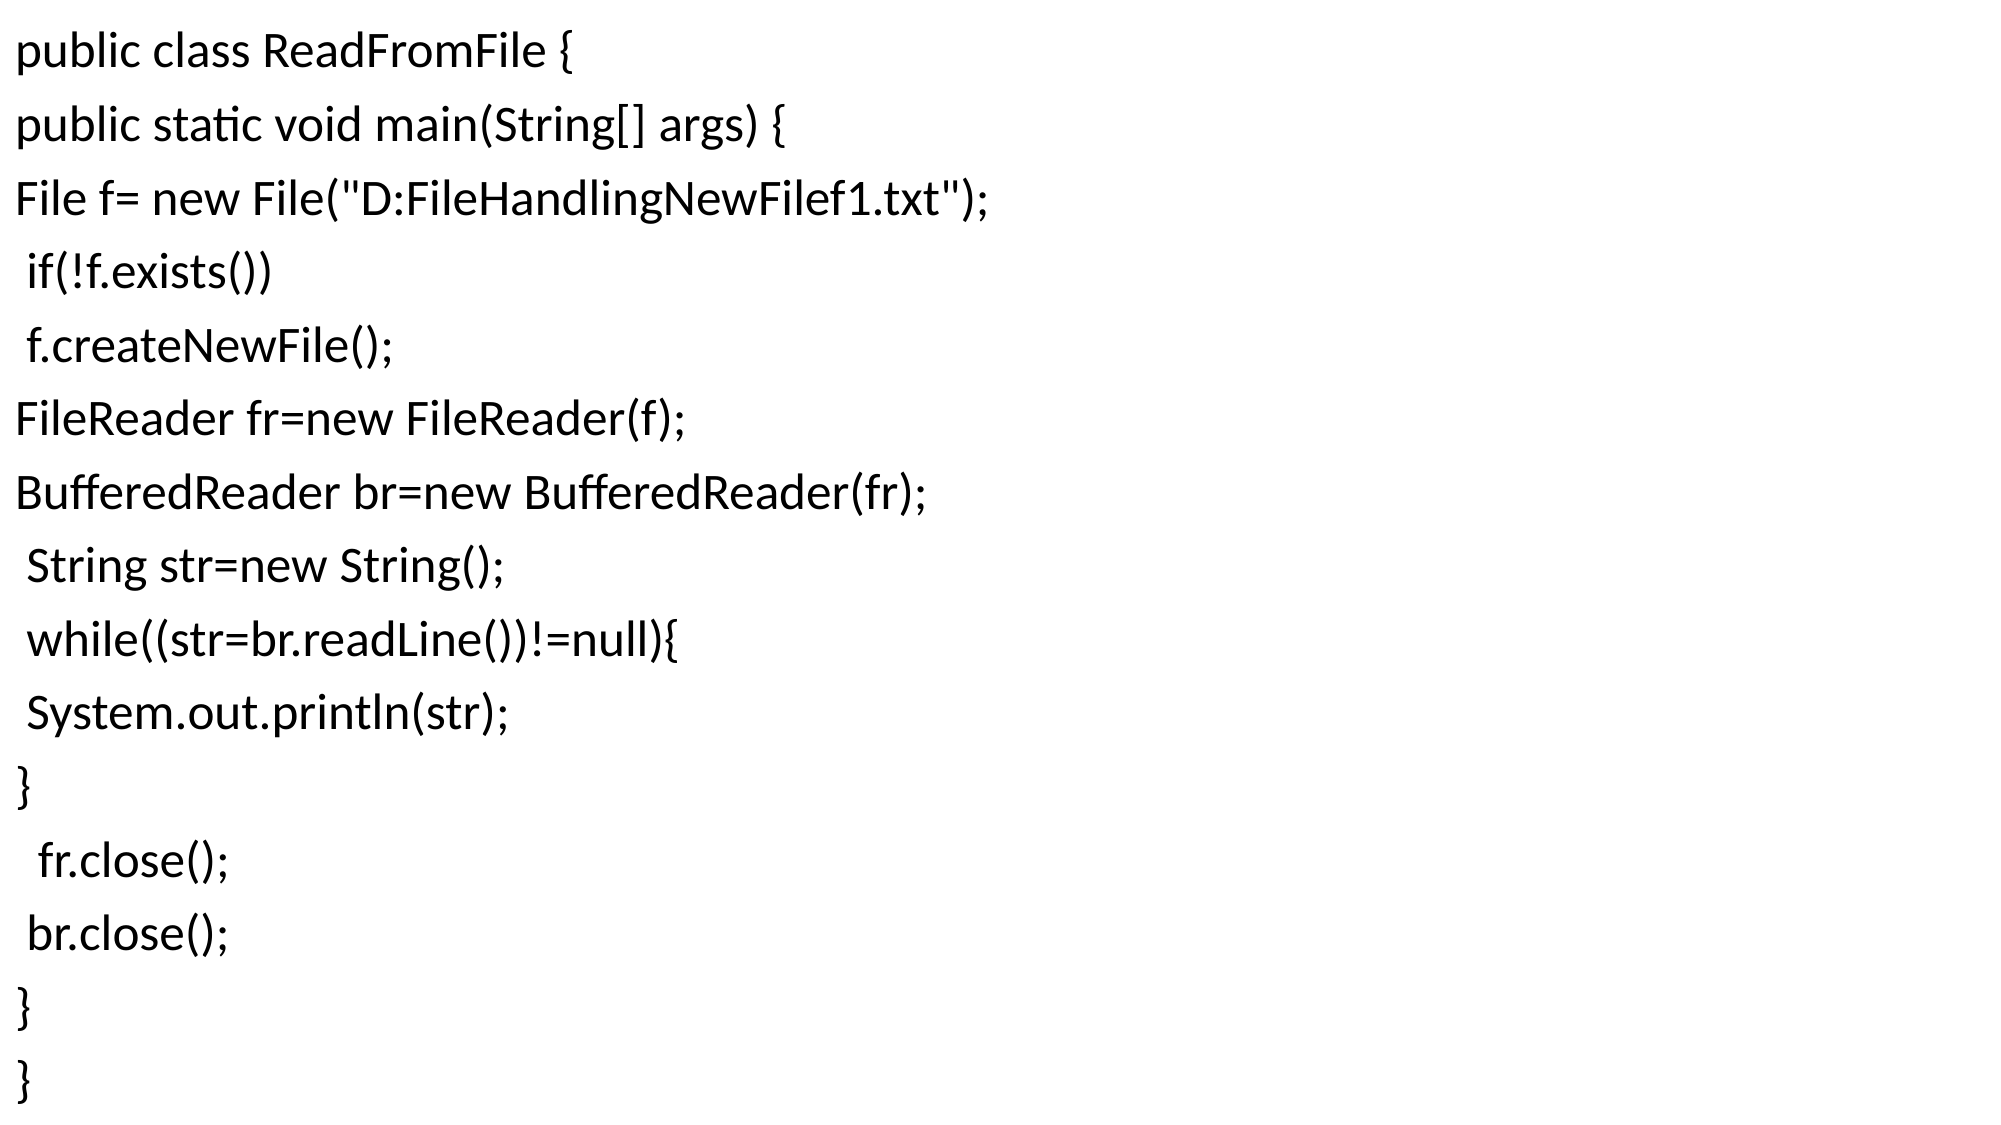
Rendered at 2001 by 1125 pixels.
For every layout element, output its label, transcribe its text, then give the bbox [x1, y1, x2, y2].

list public class ReadFromFile { public static void main(String[] args) { File f= new File("D:FileHandlingNewFilef1.txt"); if(!f.exists()) f.createNewFile(); FileReader fr=new FileReader(f); BufferedReader br=new BufferedReader(fr); String str=new String(); while((str=br.readLine())!=null){ System.out.println(str); } fr.close(); br.close(); } } [0, 16, 2000, 1125]
